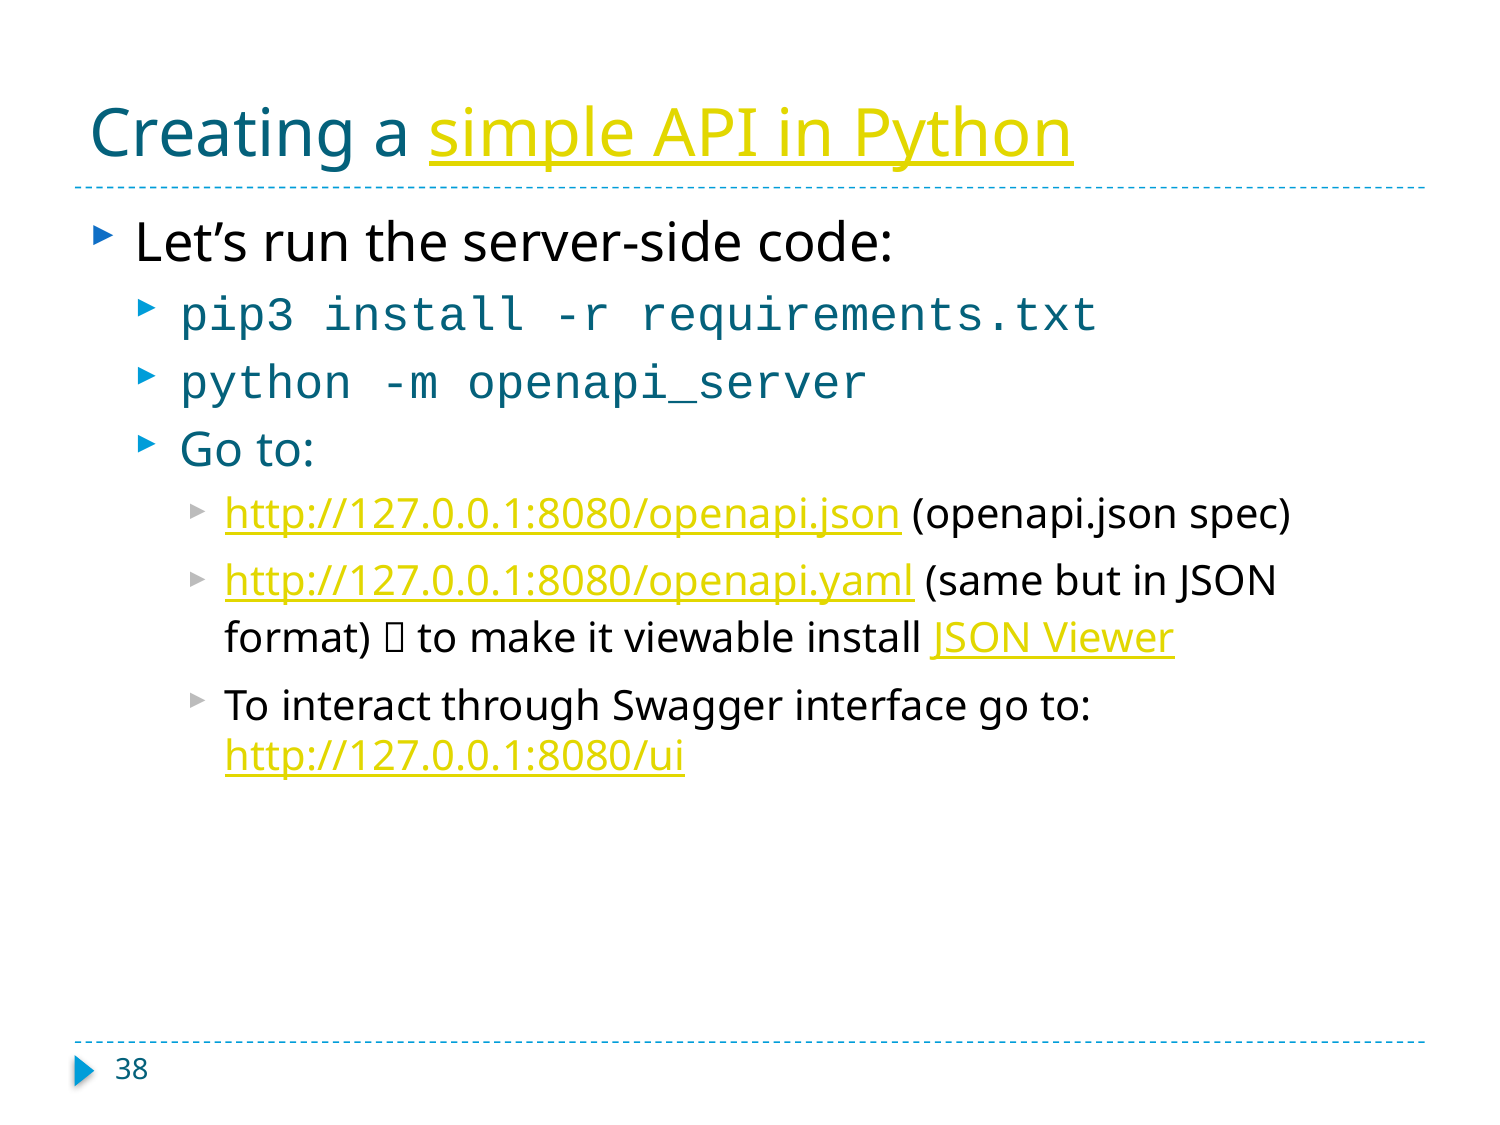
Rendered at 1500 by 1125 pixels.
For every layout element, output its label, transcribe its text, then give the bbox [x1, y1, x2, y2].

title Creating a simple API in Python [75, 24, 1425, 188]
list Let’s run the server-side code: pip3 install -r requirements.txt python -m openapi_server Go to: http://127.0.0.1:8080/openapi.json (openapi.json spec) http://127.0.0.1:8080/openapi.yaml (same but in JSON format)  to make it viewable install JSON Viewer To interact through Swagger interface go to: http://127.0.0.1:8080/ui [75, 200, 1425, 1010]
slide_number 38 [100, 1042, 426, 1103]
